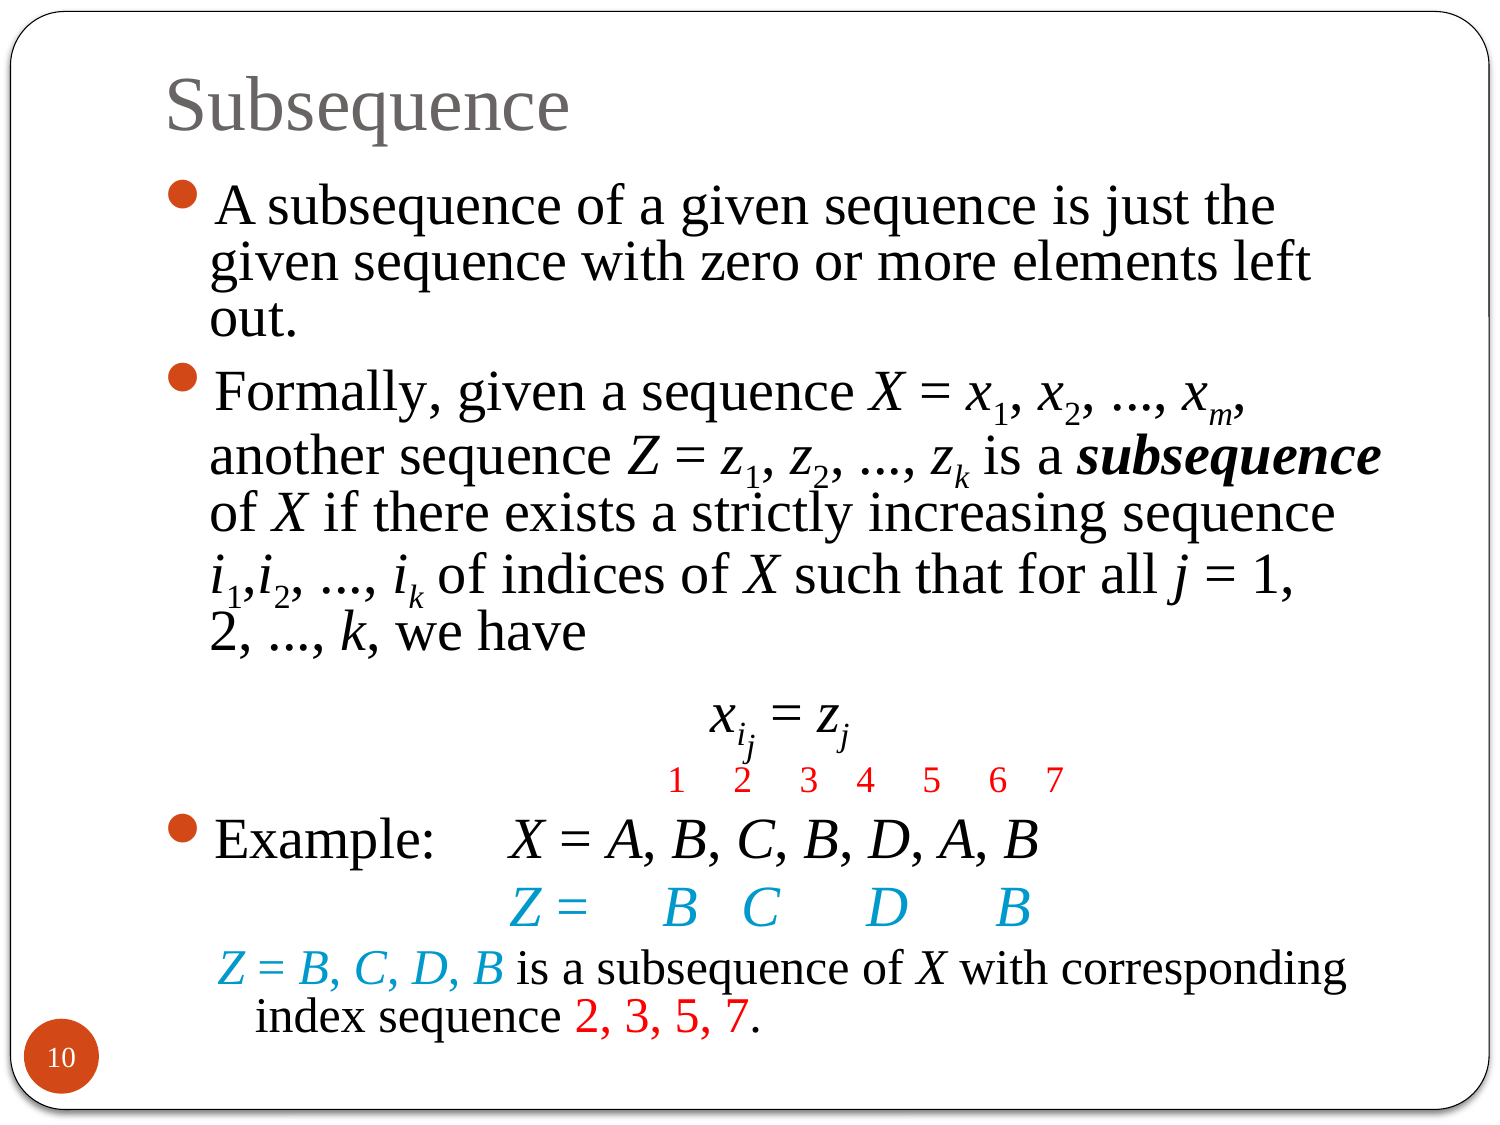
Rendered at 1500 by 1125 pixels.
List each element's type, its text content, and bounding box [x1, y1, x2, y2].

title Subsequence [150, 45, 1425, 161]
list A subsequence of a given sequence is just the given sequence with zero or more elements left out. Formally, given a sequence X = x1, x2, ..., xm, another sequence Z = z1, z2, ..., zk is a subsequence of X if there exists a strictly increasing sequence i1,i2, ..., ik of indices of X such that for all j = 1, 2, ..., k, we have xij = zj 1 2 3 4 5 6 7 Example: X = A, B, C, B, D, A, B Z = B C D B Z = B, C, D, B is a subsequence of X with corresponding index sequence 2, 3, 5, 7. [150, 172, 1425, 1071]
slide_number 10 [23, 1018, 99, 1094]
